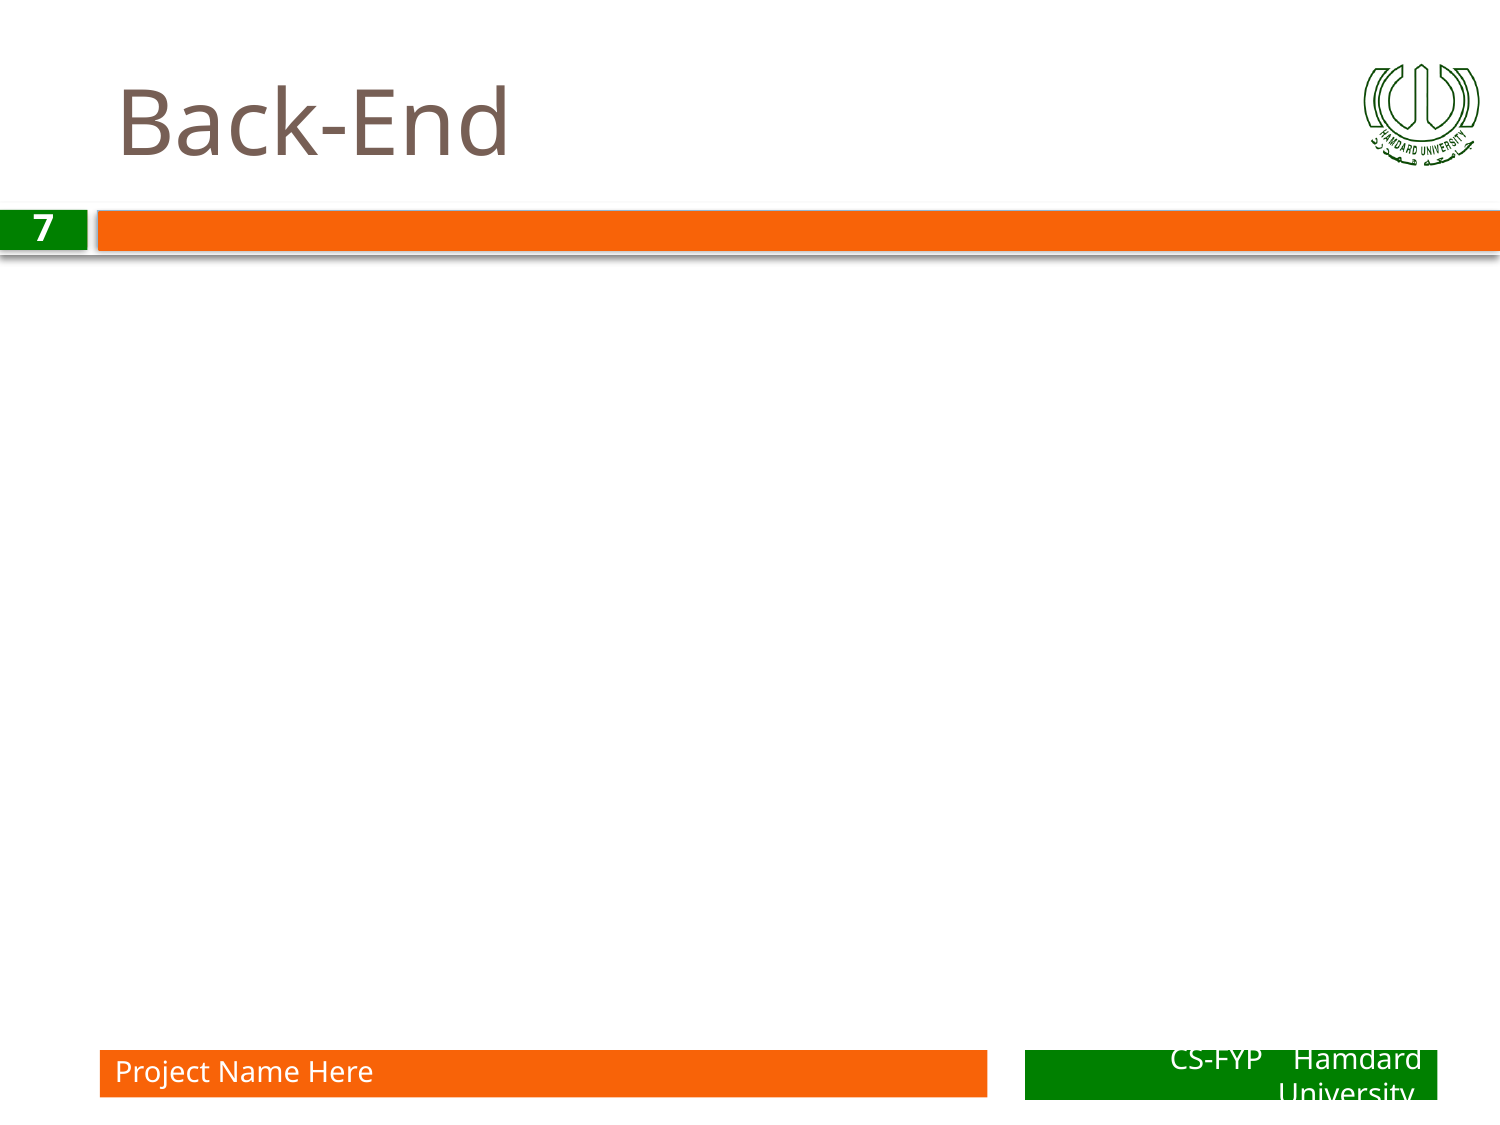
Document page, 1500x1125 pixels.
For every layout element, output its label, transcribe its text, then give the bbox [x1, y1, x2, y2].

title Back-End [100, 37, 1350, 200]
slide_number 7 [0, 209, 88, 250]
footer Project Name Here [99, 1050, 988, 1098]
picture [1362, 62, 1483, 168]
slide_number CS-FYP Hamdard University [1025, 1050, 1438, 1100]
